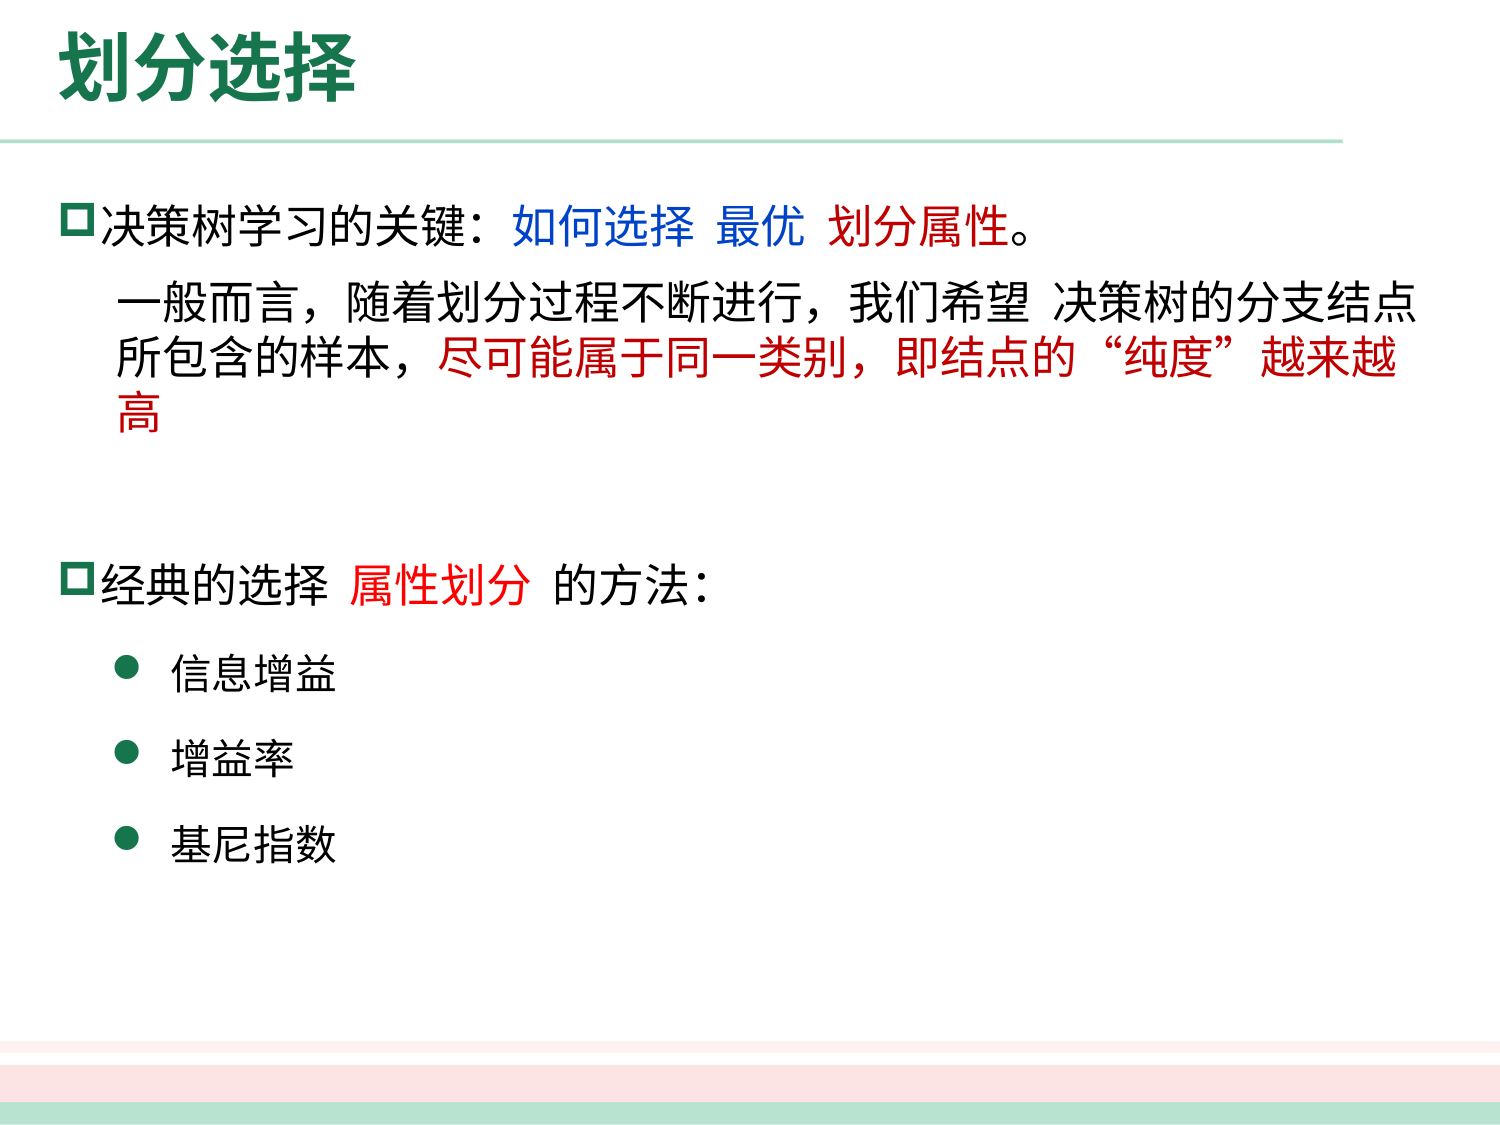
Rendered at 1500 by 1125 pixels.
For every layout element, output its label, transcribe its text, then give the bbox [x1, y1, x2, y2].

picture [0, 0, 1500, 1125]
title 划分选择 [42, 7, 1337, 135]
list 决策树学习的关键：如何选择 最优 划分属性。 一般而言，随着划分过程不断进行，我们希望 决策树的分支结点所包含的样本，尽可能属于同一类别，即结点的“纯度”越来越高 经典的选择 属性划分 的方法： 信息增益 增益率 基尼指数 [42, 190, 1457, 999]
